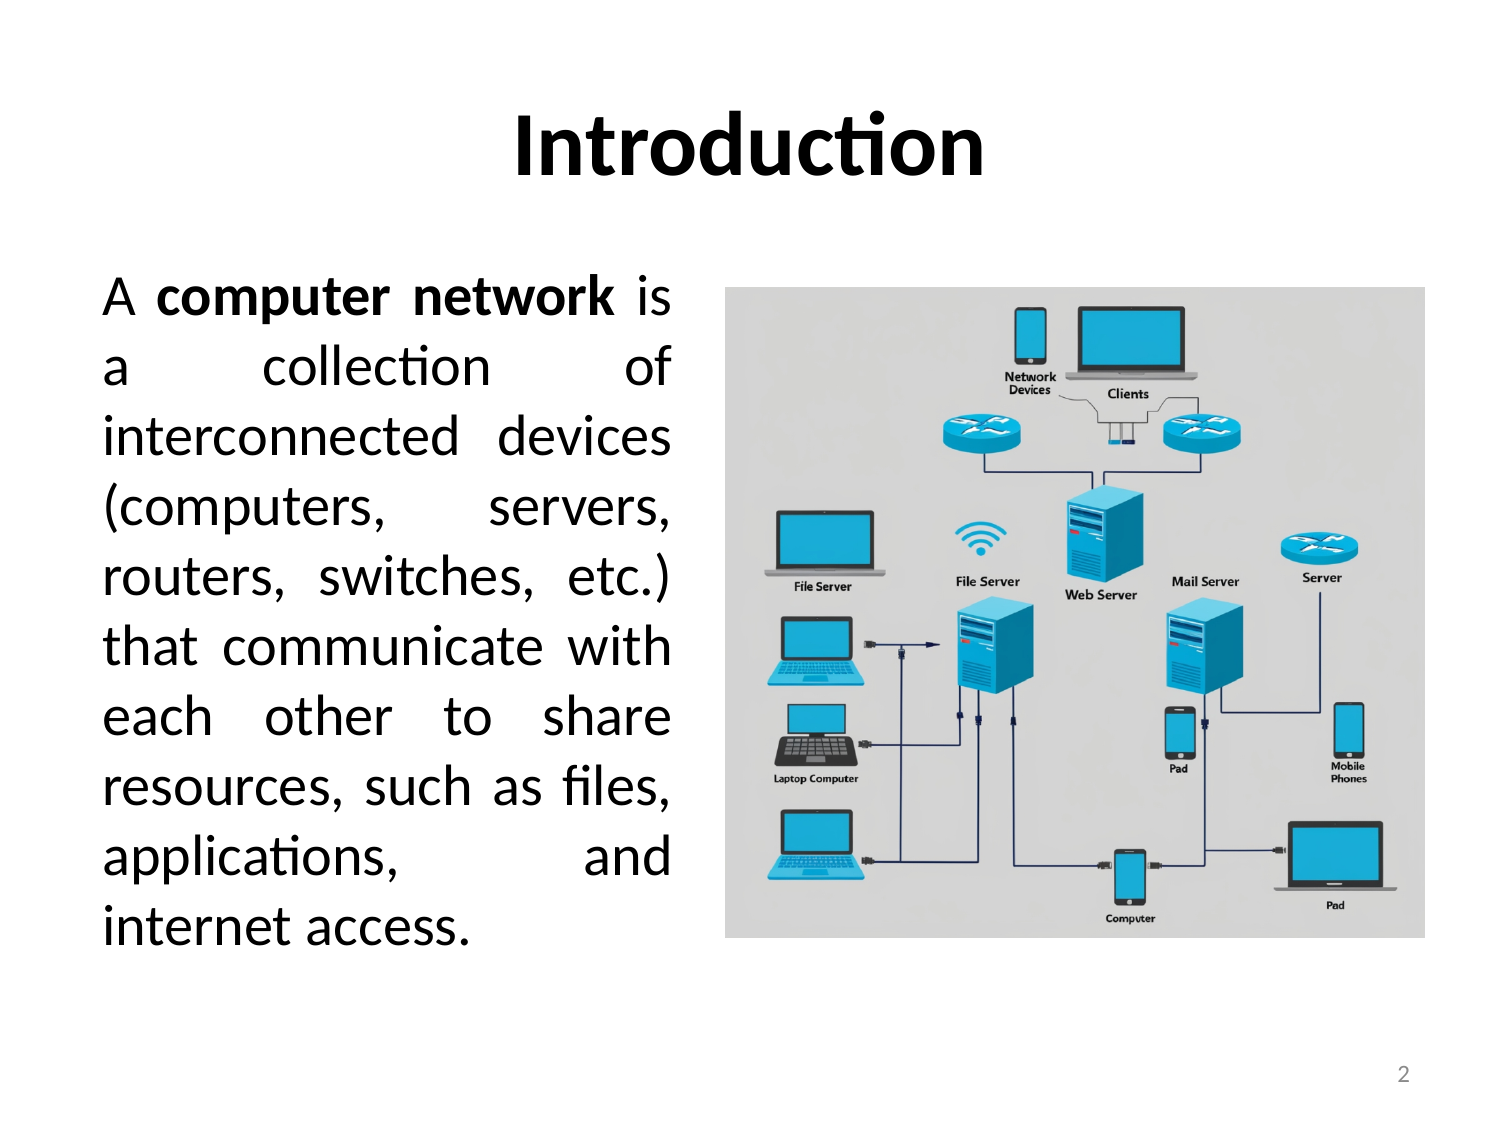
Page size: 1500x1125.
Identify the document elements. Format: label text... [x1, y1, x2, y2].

title Introduction [75, 45, 1425, 233]
text_box A computer network is a collection of interconnected devices (computers, servers, routers, switches, etc.) that communicate with each other to share resources, such as files, applications, and internet access. [87, 249, 688, 1010]
slide_number 2 [1074, 1042, 1425, 1103]
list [724, 287, 1426, 938]
